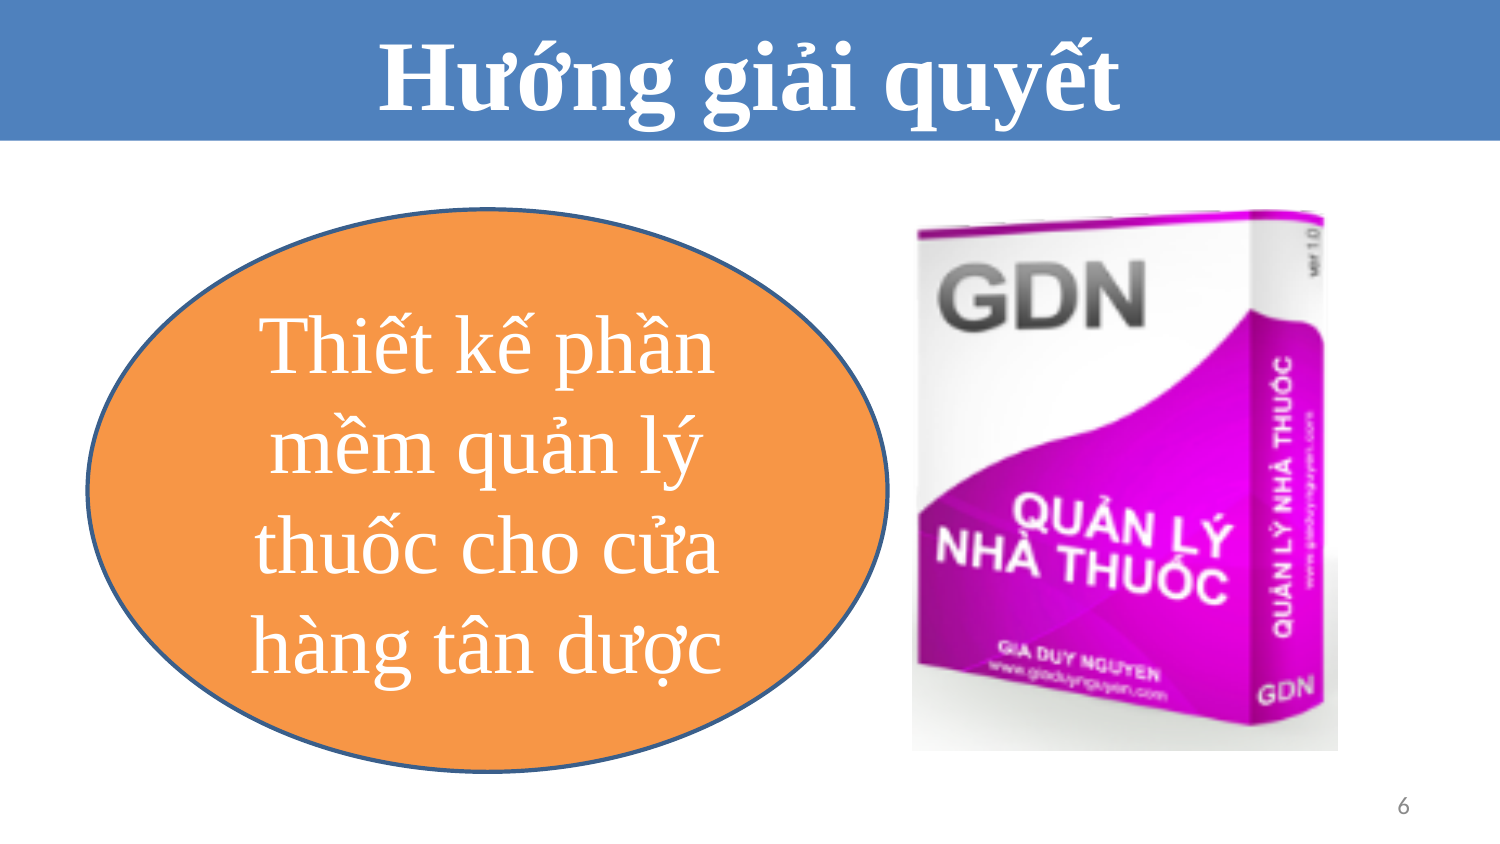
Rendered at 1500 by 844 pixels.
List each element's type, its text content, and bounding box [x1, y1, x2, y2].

slide_number 6 [1074, 782, 1425, 827]
picture [912, 209, 1338, 751]
text_box Thiết kế phần mềm quản lý thuốc cho cửa hàng tân dược [85, 207, 890, 774]
title Hướng giải quyết [0, 0, 1500, 141]
